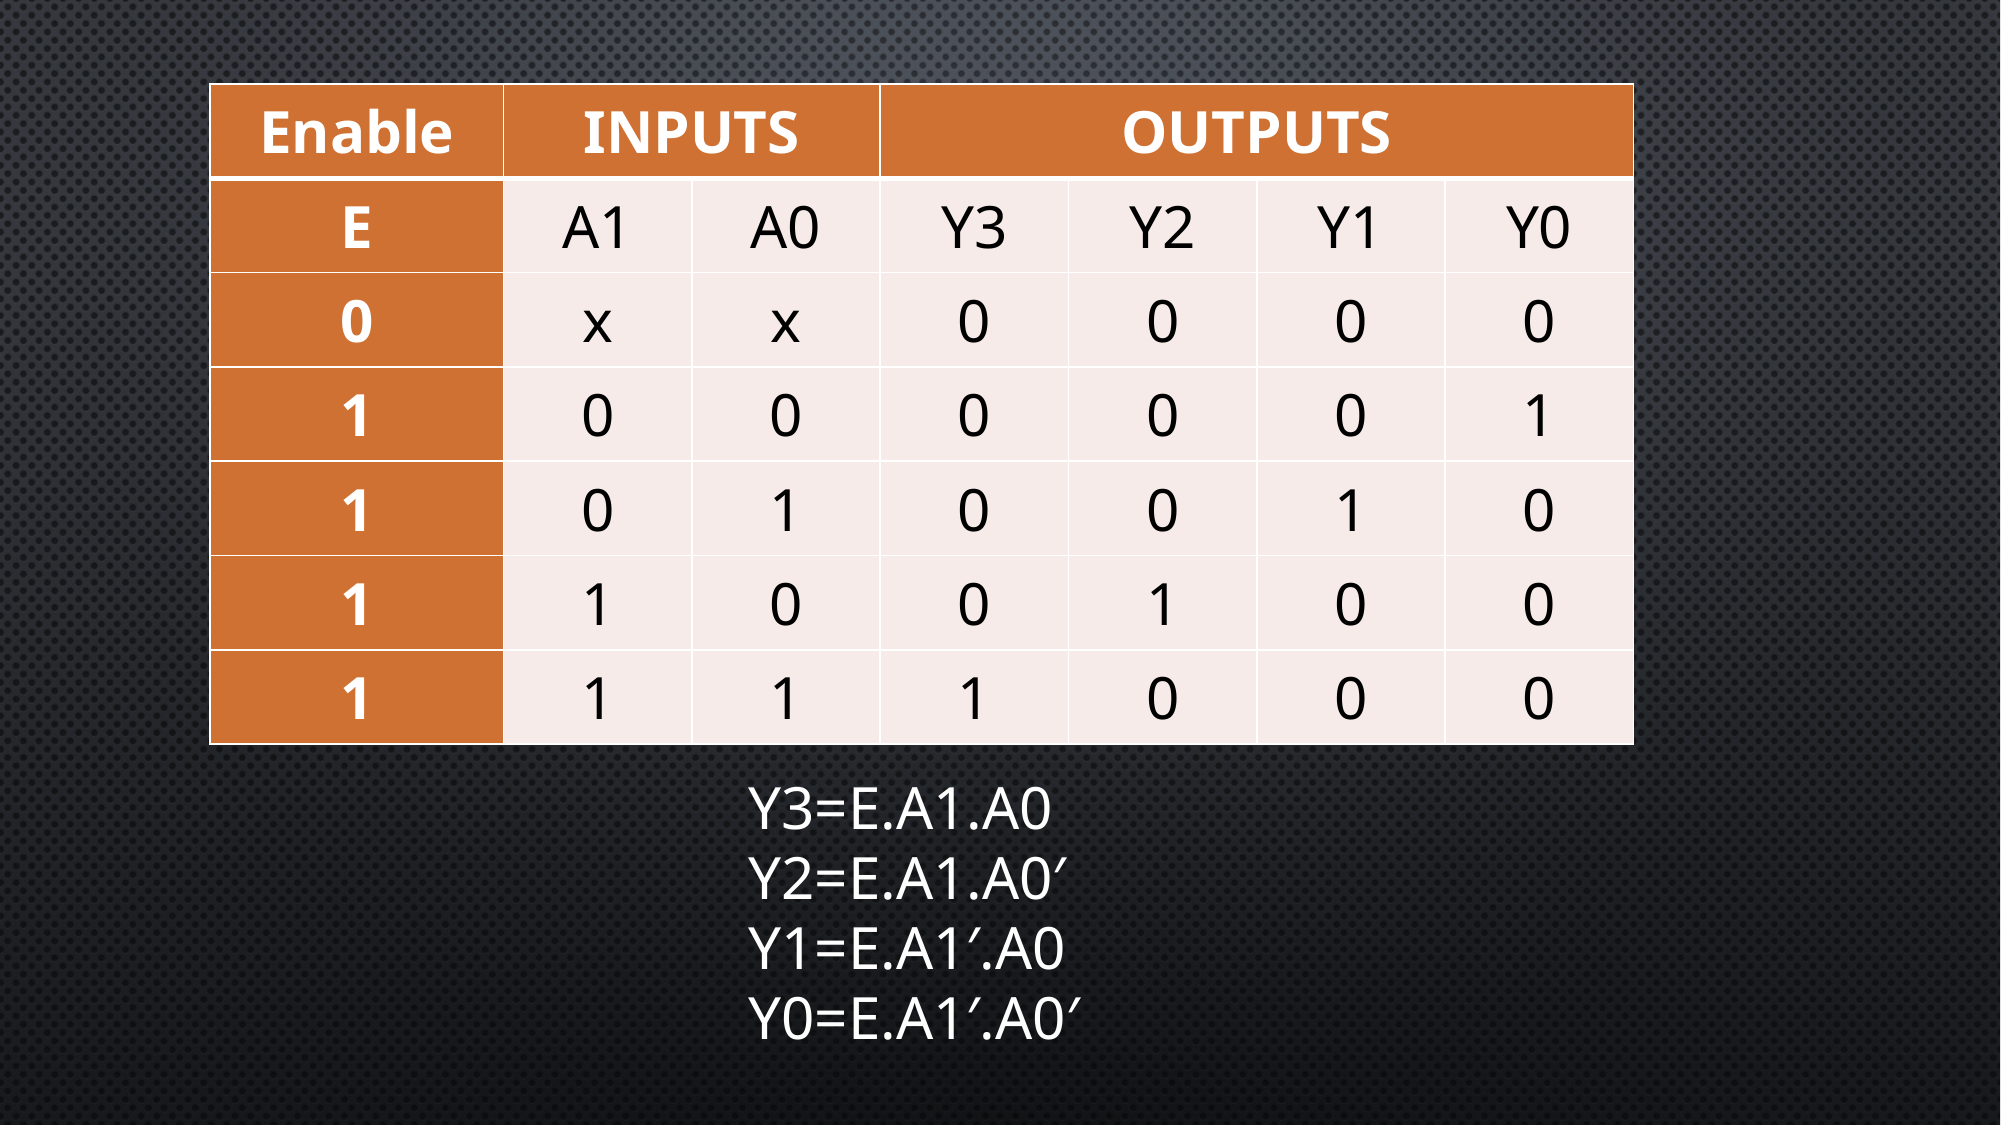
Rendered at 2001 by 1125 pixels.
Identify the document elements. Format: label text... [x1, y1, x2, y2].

table_cell x [693, 273, 879, 366]
table_cell 1 [1258, 462, 1444, 555]
table_cell 0 [881, 462, 1068, 555]
table_cell 0 [693, 368, 879, 460]
table_cell 0 [1446, 273, 1633, 366]
table_cell 1 [211, 651, 503, 743]
text_box Y3=E.A1.A0 Y2=E.A1.A0′ Y1=E.A1′.A0 Y0=E.A1′.A0′ [733, 763, 1167, 1059]
table_header INPUTS [504, 85, 879, 176]
table_cell 0 [1069, 651, 1256, 743]
table_cell A1 [504, 181, 691, 272]
table_cell 1 [504, 651, 691, 743]
table_cell 0 [1446, 462, 1633, 555]
table_cell 0 [211, 273, 503, 366]
table_cell 0 [881, 368, 1068, 460]
table_header Enable [211, 85, 503, 176]
table_cell Y1 [1258, 181, 1444, 272]
table_cell 1 [693, 651, 879, 743]
table_header OUTPUTS [881, 85, 1633, 176]
table_cell 0 [881, 273, 1068, 366]
table_cell Y2 [1069, 181, 1256, 272]
table_cell 0 [1446, 651, 1633, 743]
table_cell Y3 [881, 181, 1068, 272]
table_cell 1 [693, 462, 879, 555]
table_cell 1 [1069, 556, 1256, 649]
table_cell 0 [1258, 273, 1444, 366]
table_cell 0 [1069, 273, 1256, 366]
table_cell 0 [1258, 651, 1444, 743]
table_cell 1 [504, 556, 691, 649]
table_cell 1 [881, 651, 1068, 743]
table_cell 0 [693, 556, 879, 649]
table_cell 0 [504, 368, 691, 460]
table_cell 0 [1258, 368, 1444, 460]
table_cell 1 [211, 368, 503, 460]
table_cell E [211, 181, 503, 272]
table_cell 0 [1258, 556, 1444, 649]
table_cell 0 [1446, 556, 1633, 649]
table_cell x [504, 273, 691, 366]
table_cell A0 [693, 181, 879, 272]
table_cell Y0 [1446, 181, 1633, 272]
table_cell 1 [1446, 368, 1633, 460]
table_cell 1 [211, 462, 503, 555]
table_cell 0 [1069, 368, 1256, 460]
table_cell 0 [881, 556, 1068, 649]
table_cell 1 [211, 556, 503, 649]
table_cell 0 [1069, 462, 1256, 555]
table_cell 0 [504, 462, 691, 555]
